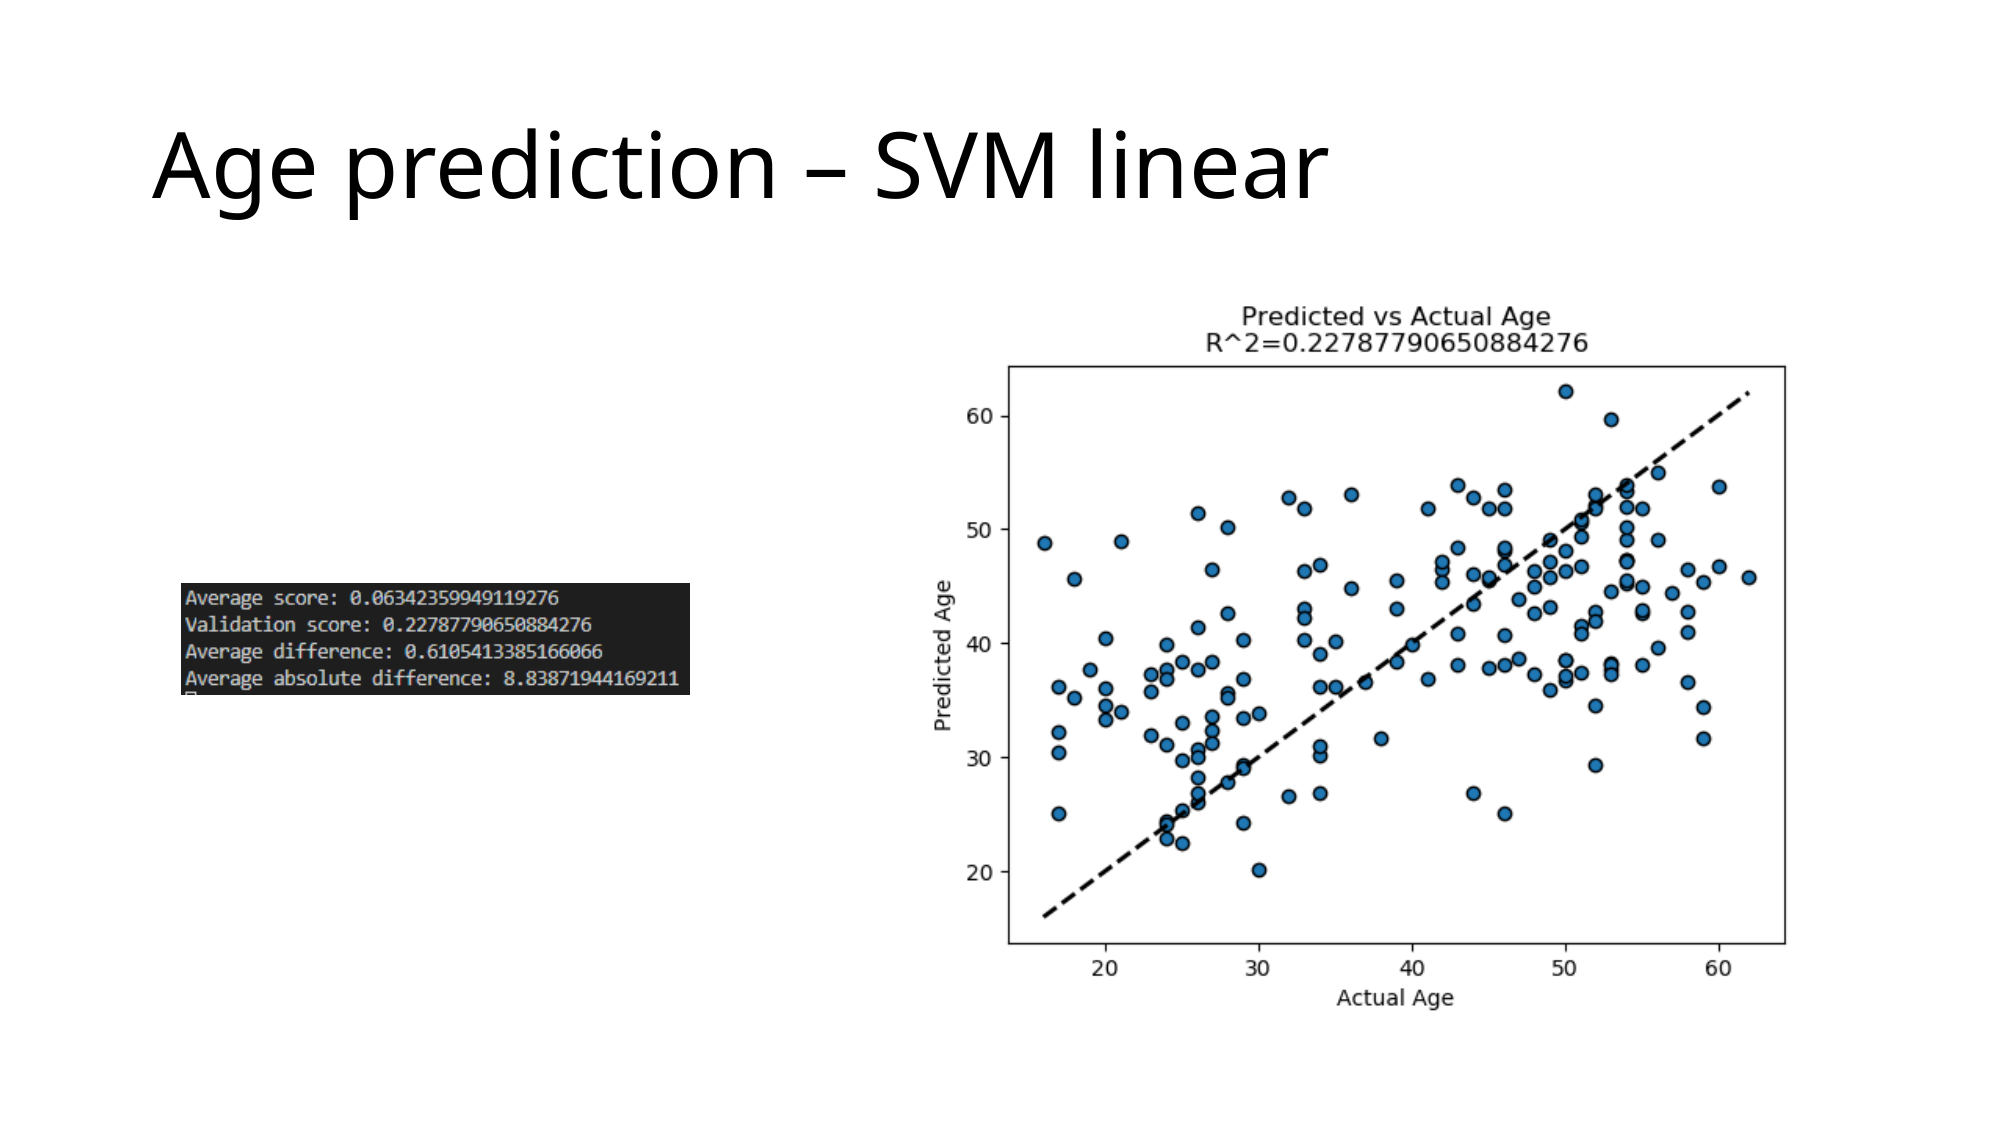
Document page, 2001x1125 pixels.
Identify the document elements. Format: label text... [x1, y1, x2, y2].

picture [927, 277, 1819, 1023]
picture [181, 583, 690, 695]
title Age prediction – SVM linear [137, 59, 1863, 278]
